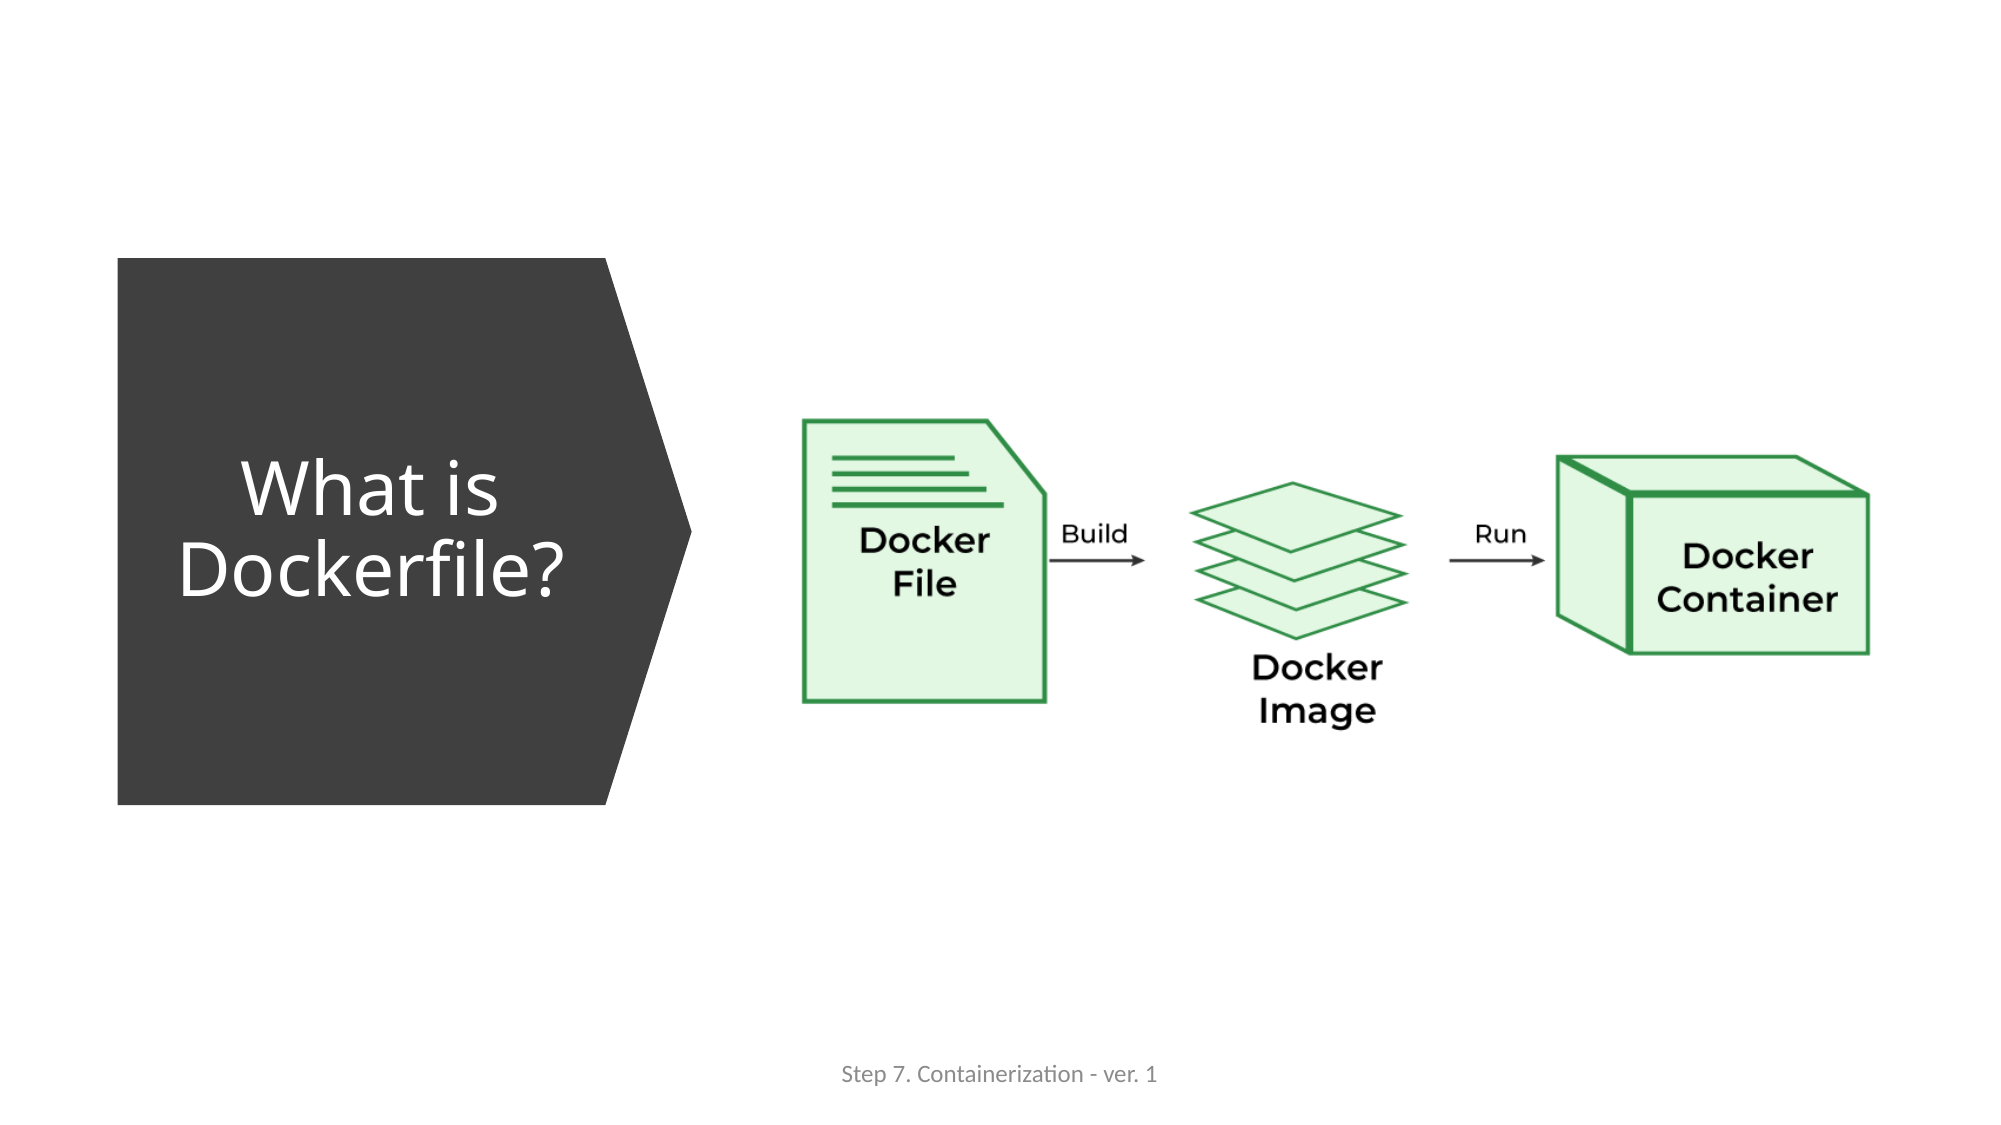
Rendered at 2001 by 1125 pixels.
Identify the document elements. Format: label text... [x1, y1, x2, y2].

text_box [116, 257, 693, 807]
picture [749, 349, 1925, 776]
title What is Dockerfile? [156, 322, 584, 741]
footer Step 7. Containerization - ver. 1 [662, 1042, 1338, 1103]
